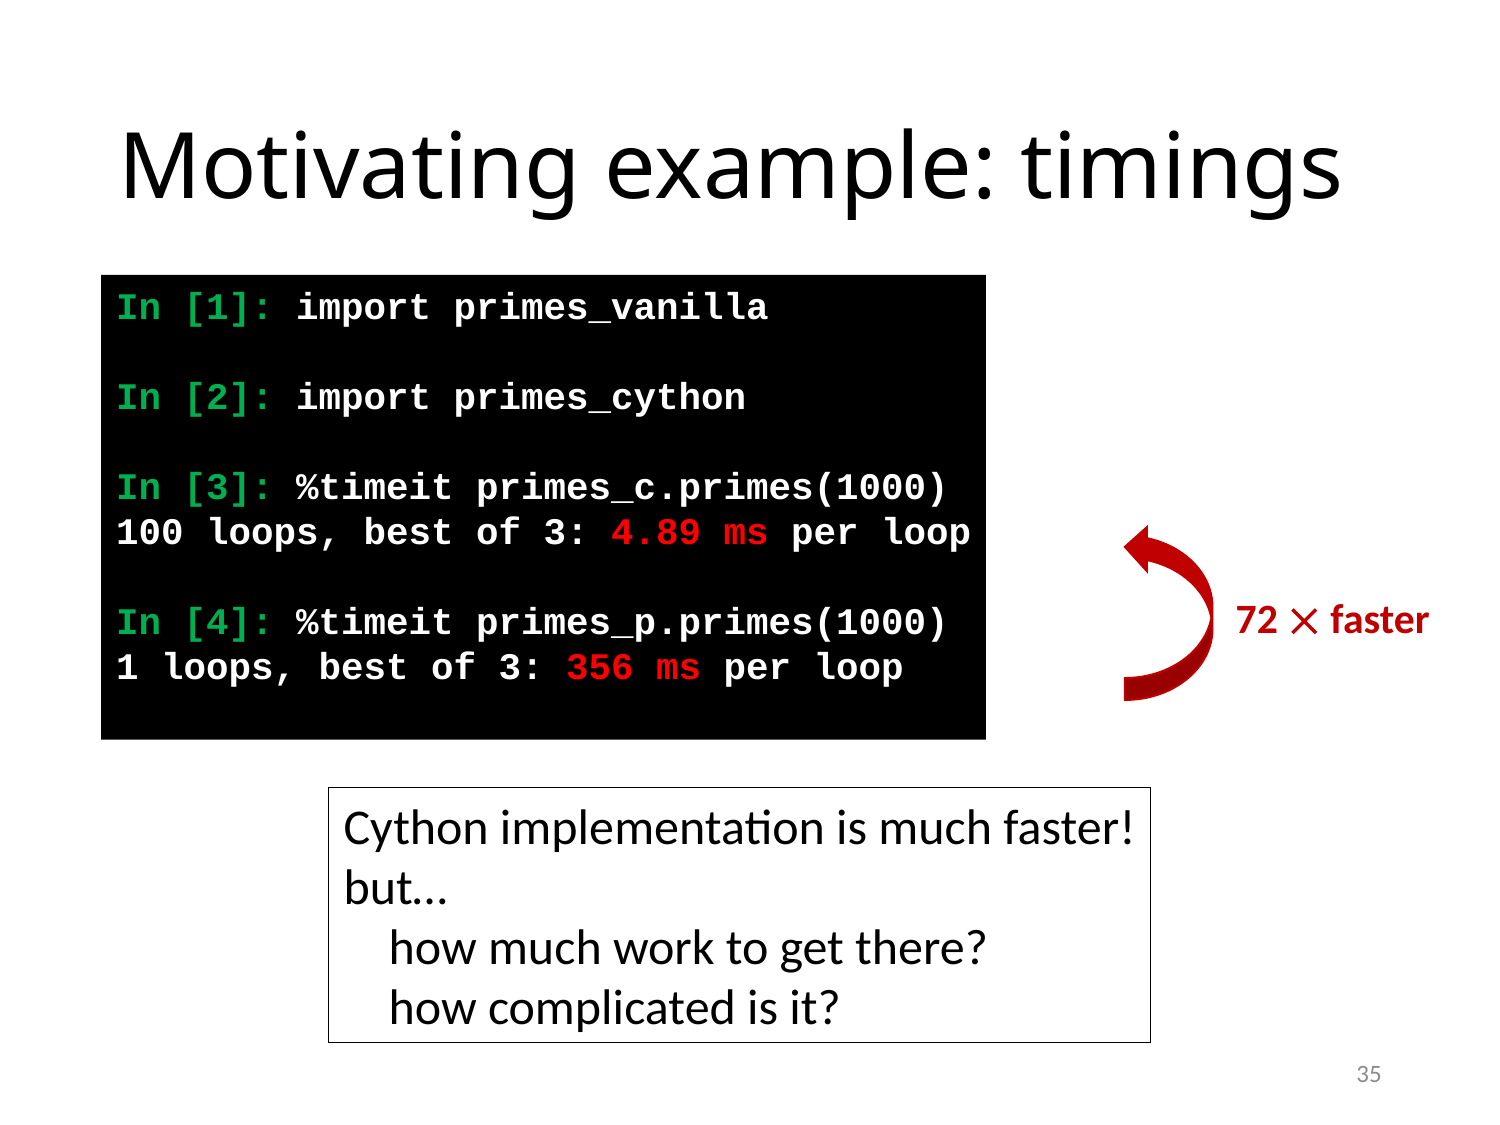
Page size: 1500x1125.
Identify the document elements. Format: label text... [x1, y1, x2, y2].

text_box In [1]: import primes_vanilla In [2]: import primes_cython In [3]: %timeit primes_c.primes(1000) 100 loops, best of 3: 4.89 ms per loop In [4]: %timeit primes_p.primes(1000) 1 loops, best of 3: 356 ms per loop [101, 274, 986, 740]
slide_number 35 [1059, 1042, 1397, 1103]
text_box Cython implementation is much faster! but… how much work to get there? how complicated is it? [328, 787, 1151, 1043]
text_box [1124, 524, 1441, 700]
title Motivating example: timings [103, 59, 1397, 278]
